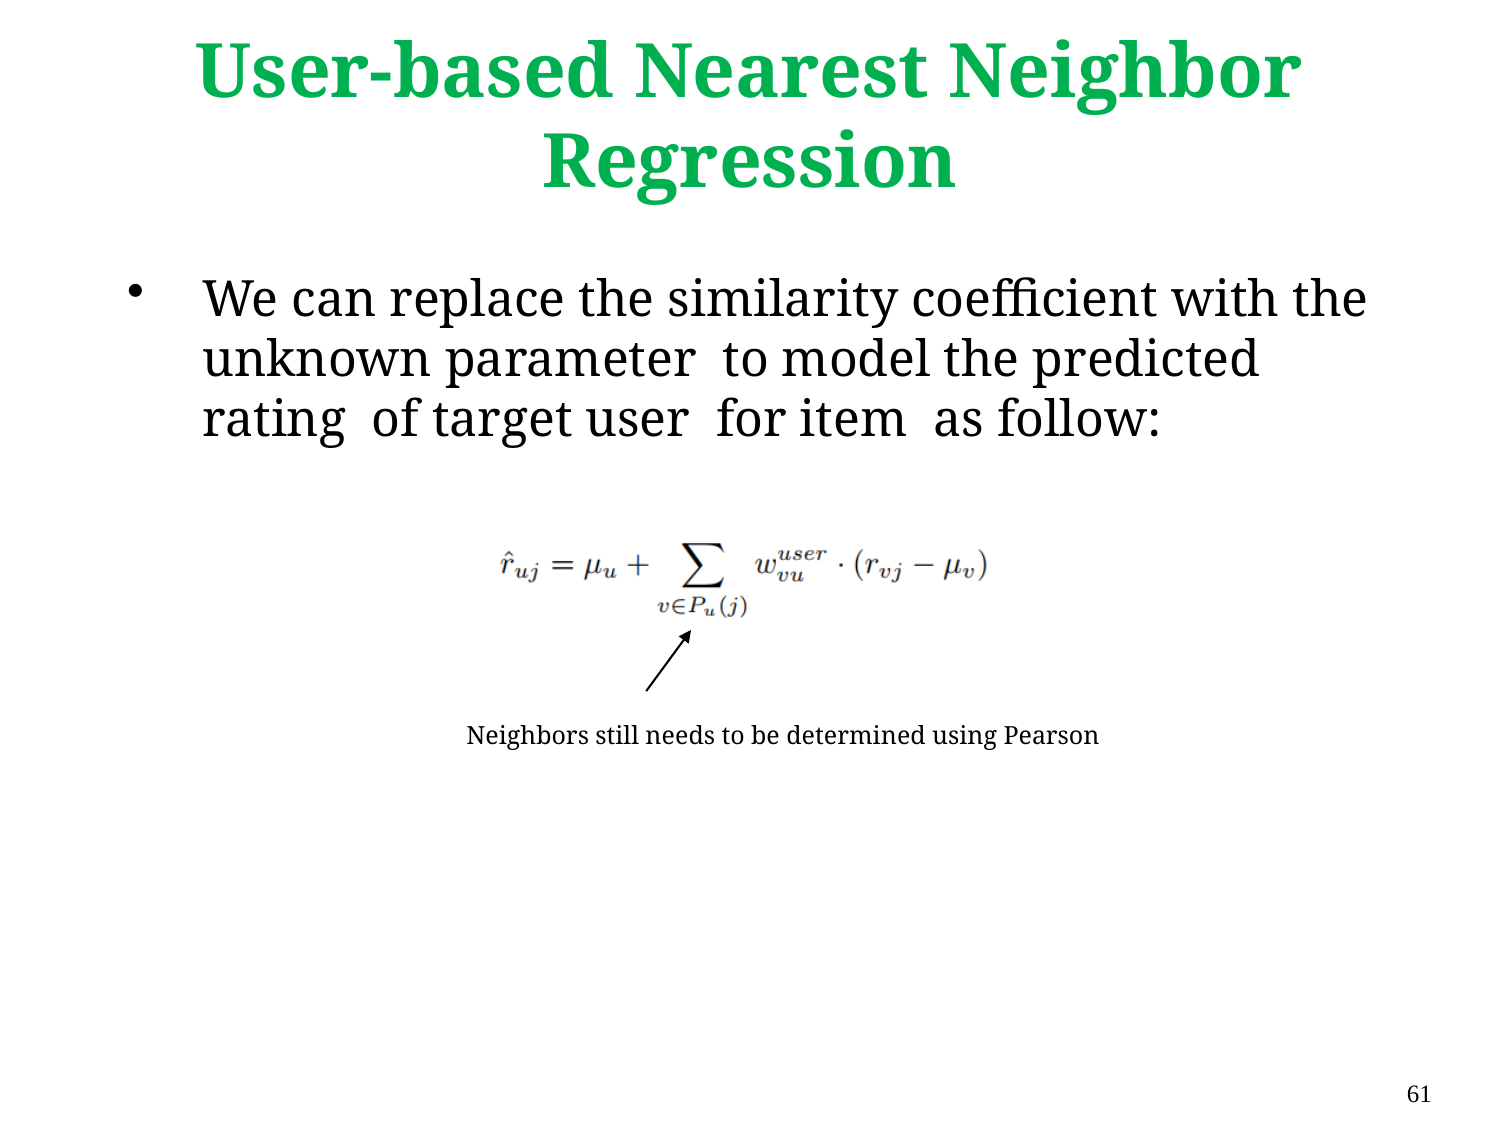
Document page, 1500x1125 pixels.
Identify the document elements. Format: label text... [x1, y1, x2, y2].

text_box Neighbors still needs to be determined using Pearson [451, 712, 1116, 757]
title User-based Nearest Neighbor Regression [112, 37, 1388, 188]
slide_number 61 [1096, 1070, 1448, 1118]
picture [464, 522, 1016, 631]
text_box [645, 629, 692, 692]
